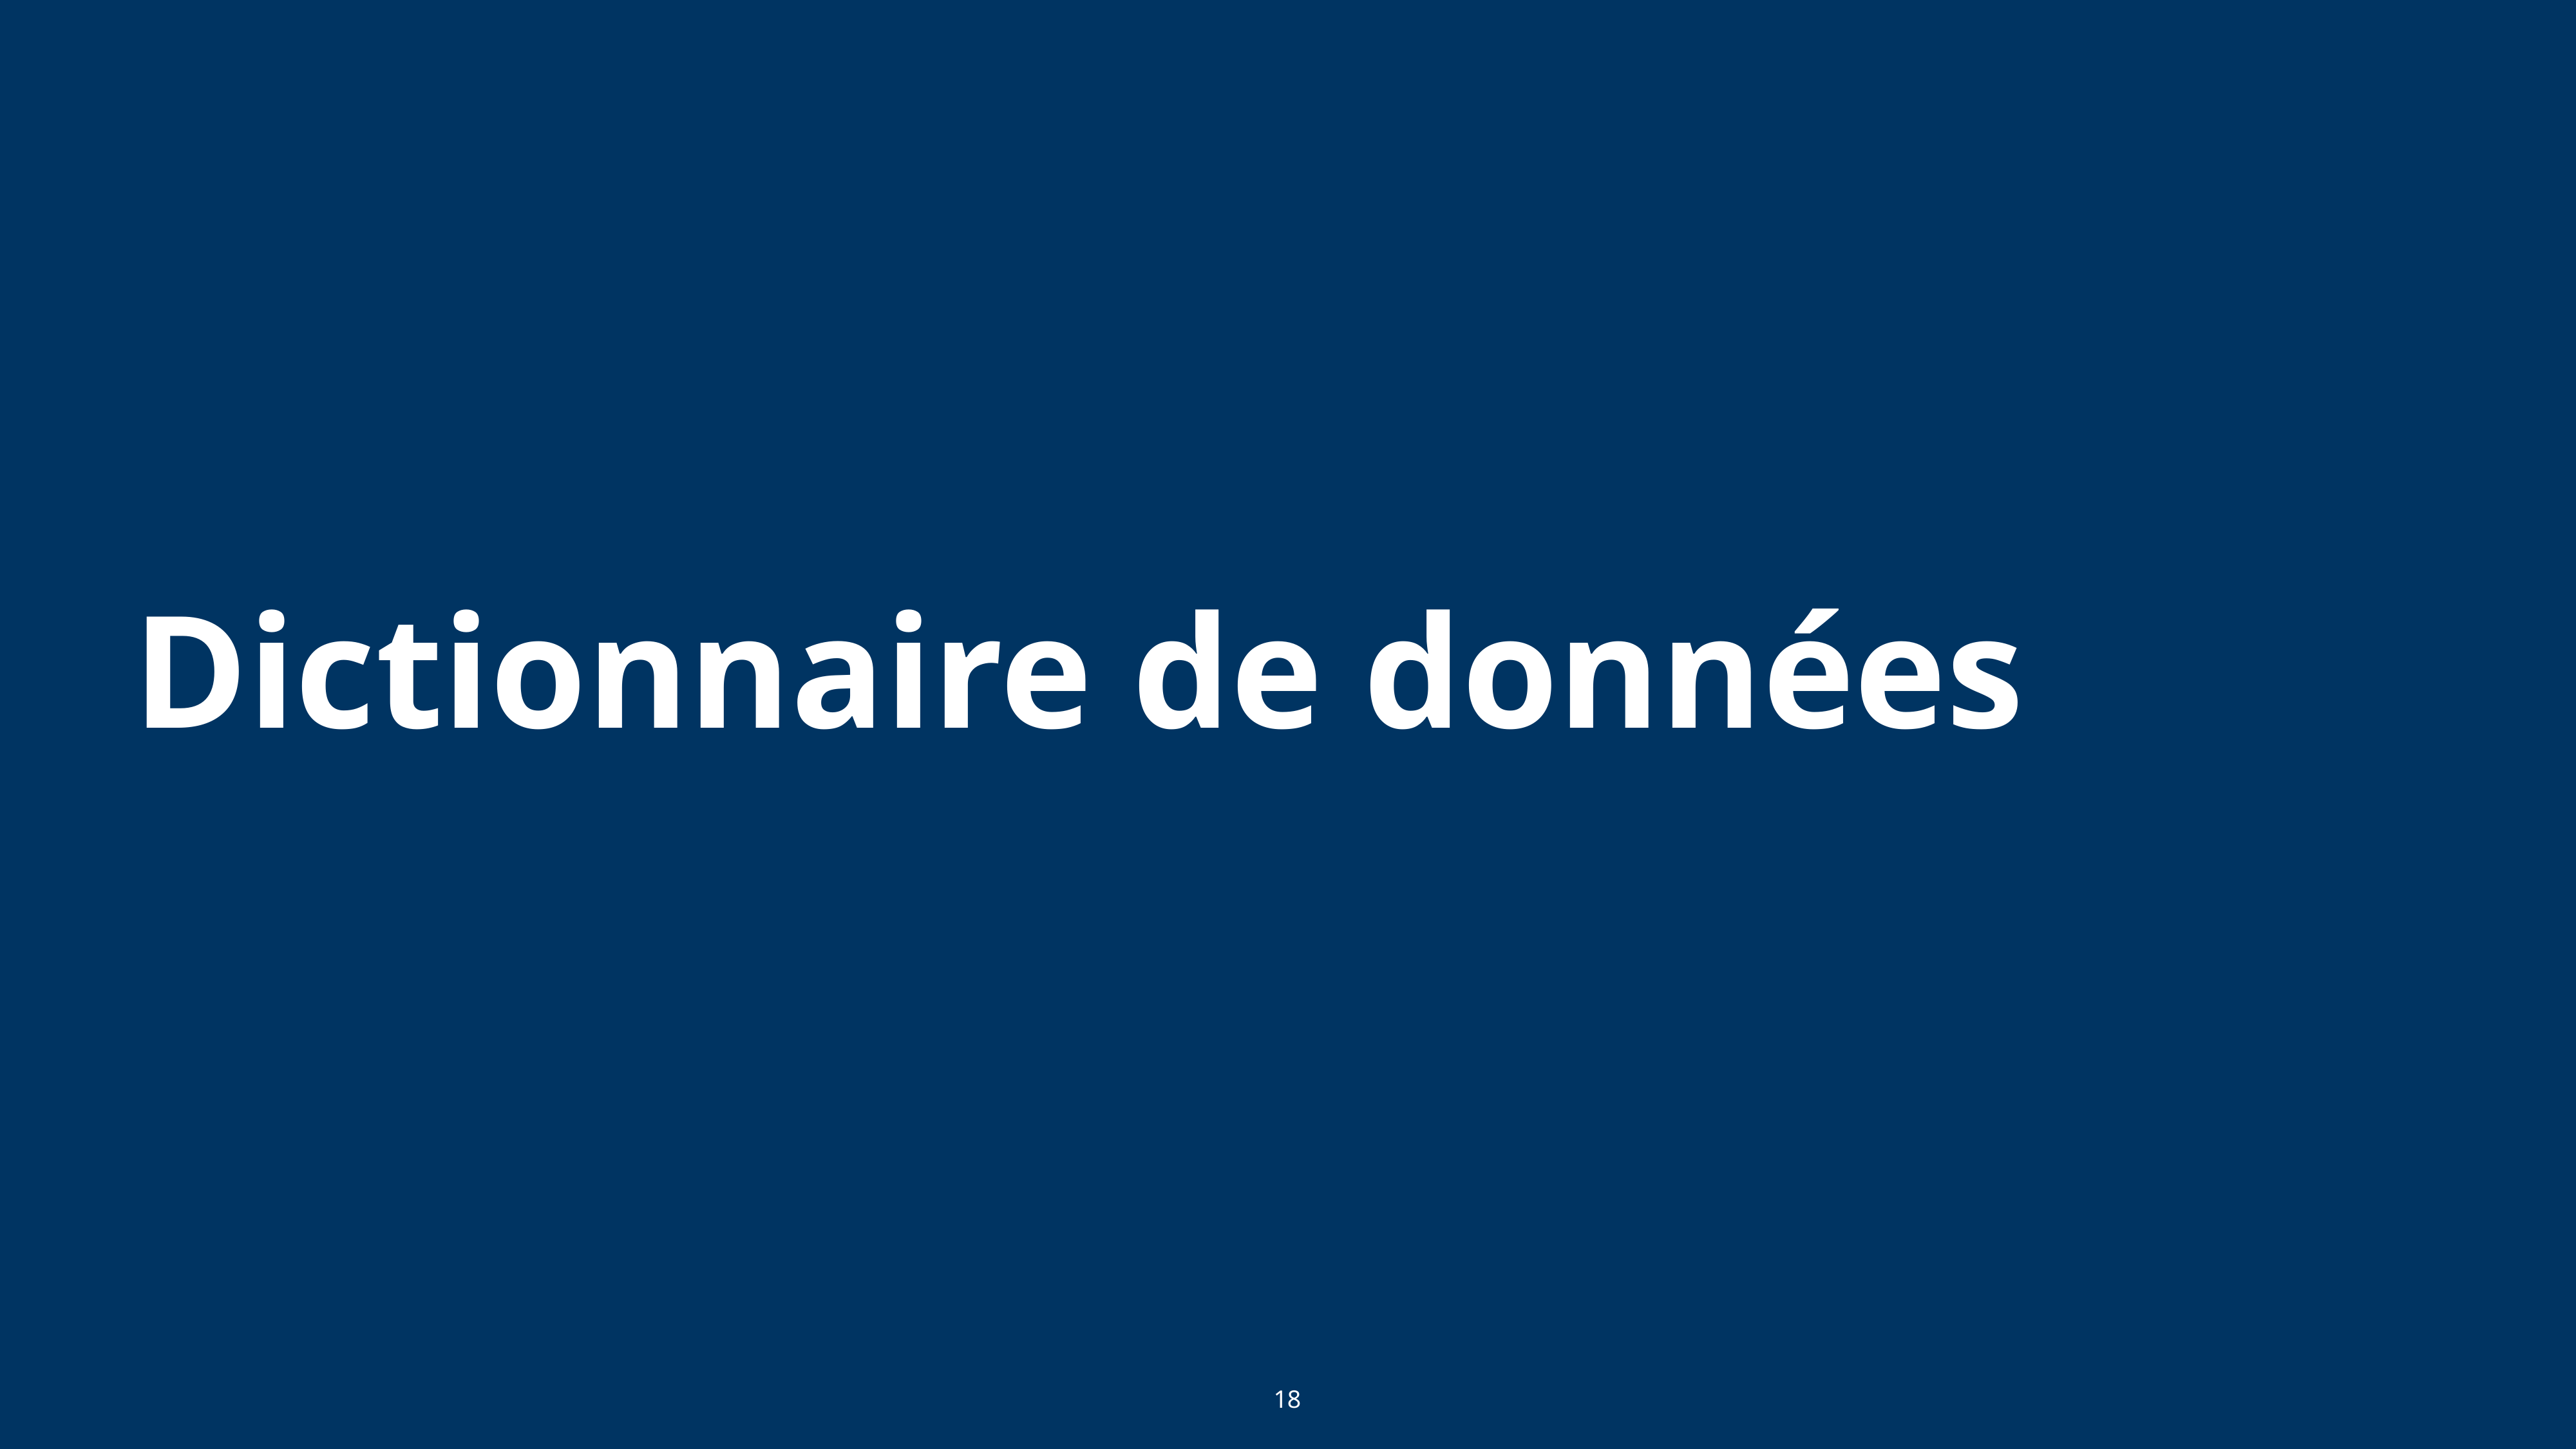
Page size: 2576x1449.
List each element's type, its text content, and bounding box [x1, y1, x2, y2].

slide_number ‹#› [1267, 571, 1307, 1423]
title Dictionnaire de données [127, 272, 2449, 763]
